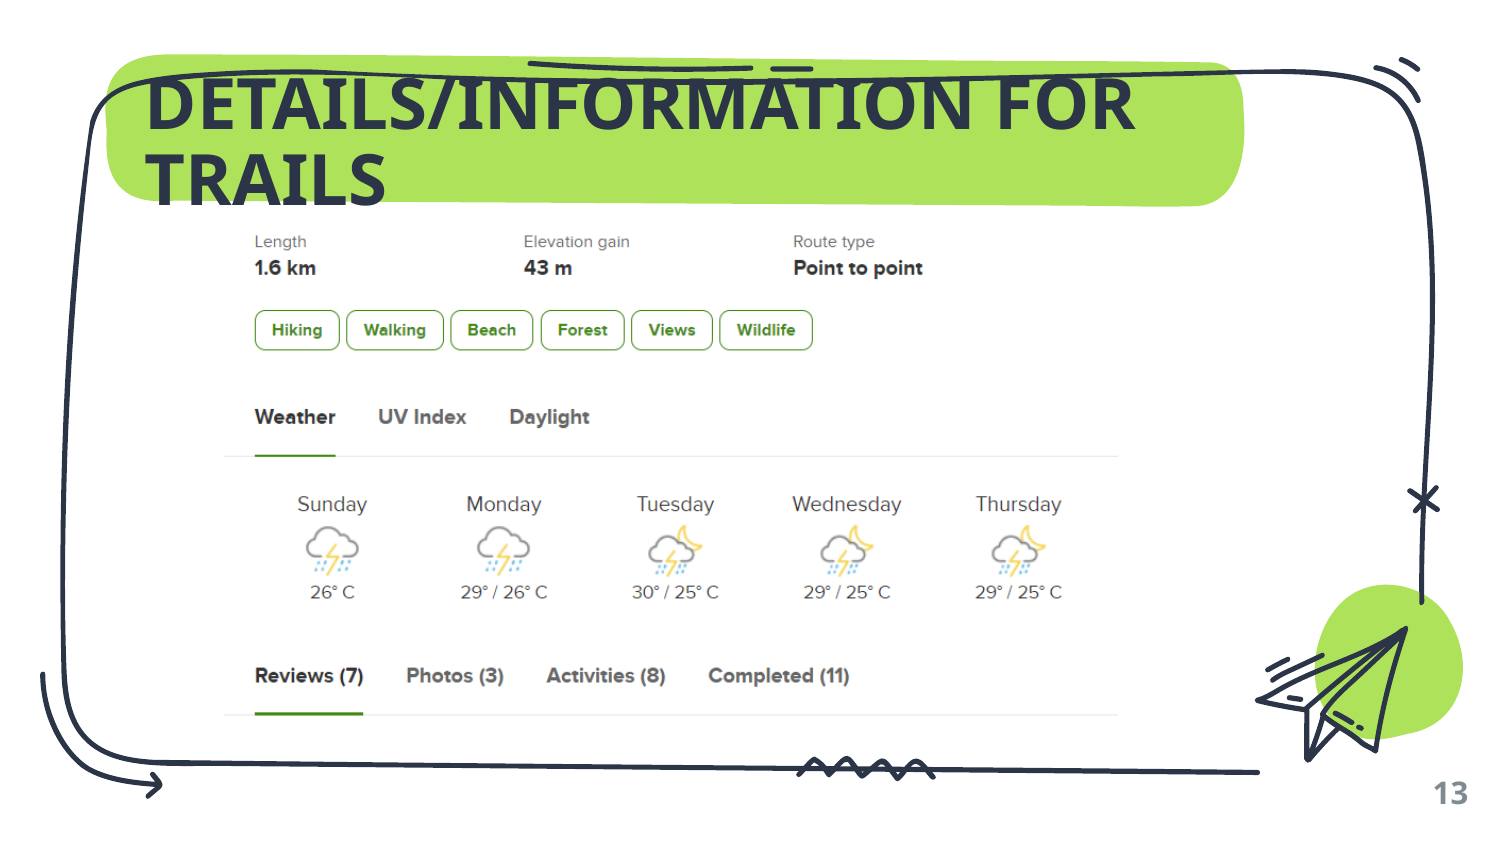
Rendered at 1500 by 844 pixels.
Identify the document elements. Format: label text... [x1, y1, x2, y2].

picture [224, 211, 1118, 723]
title DETAILS/INFORMATION FOR TRAILS [144, 112, 1200, 178]
text_box [1254, 625, 1409, 763]
slide_number 13 [1378, 769, 1469, 820]
